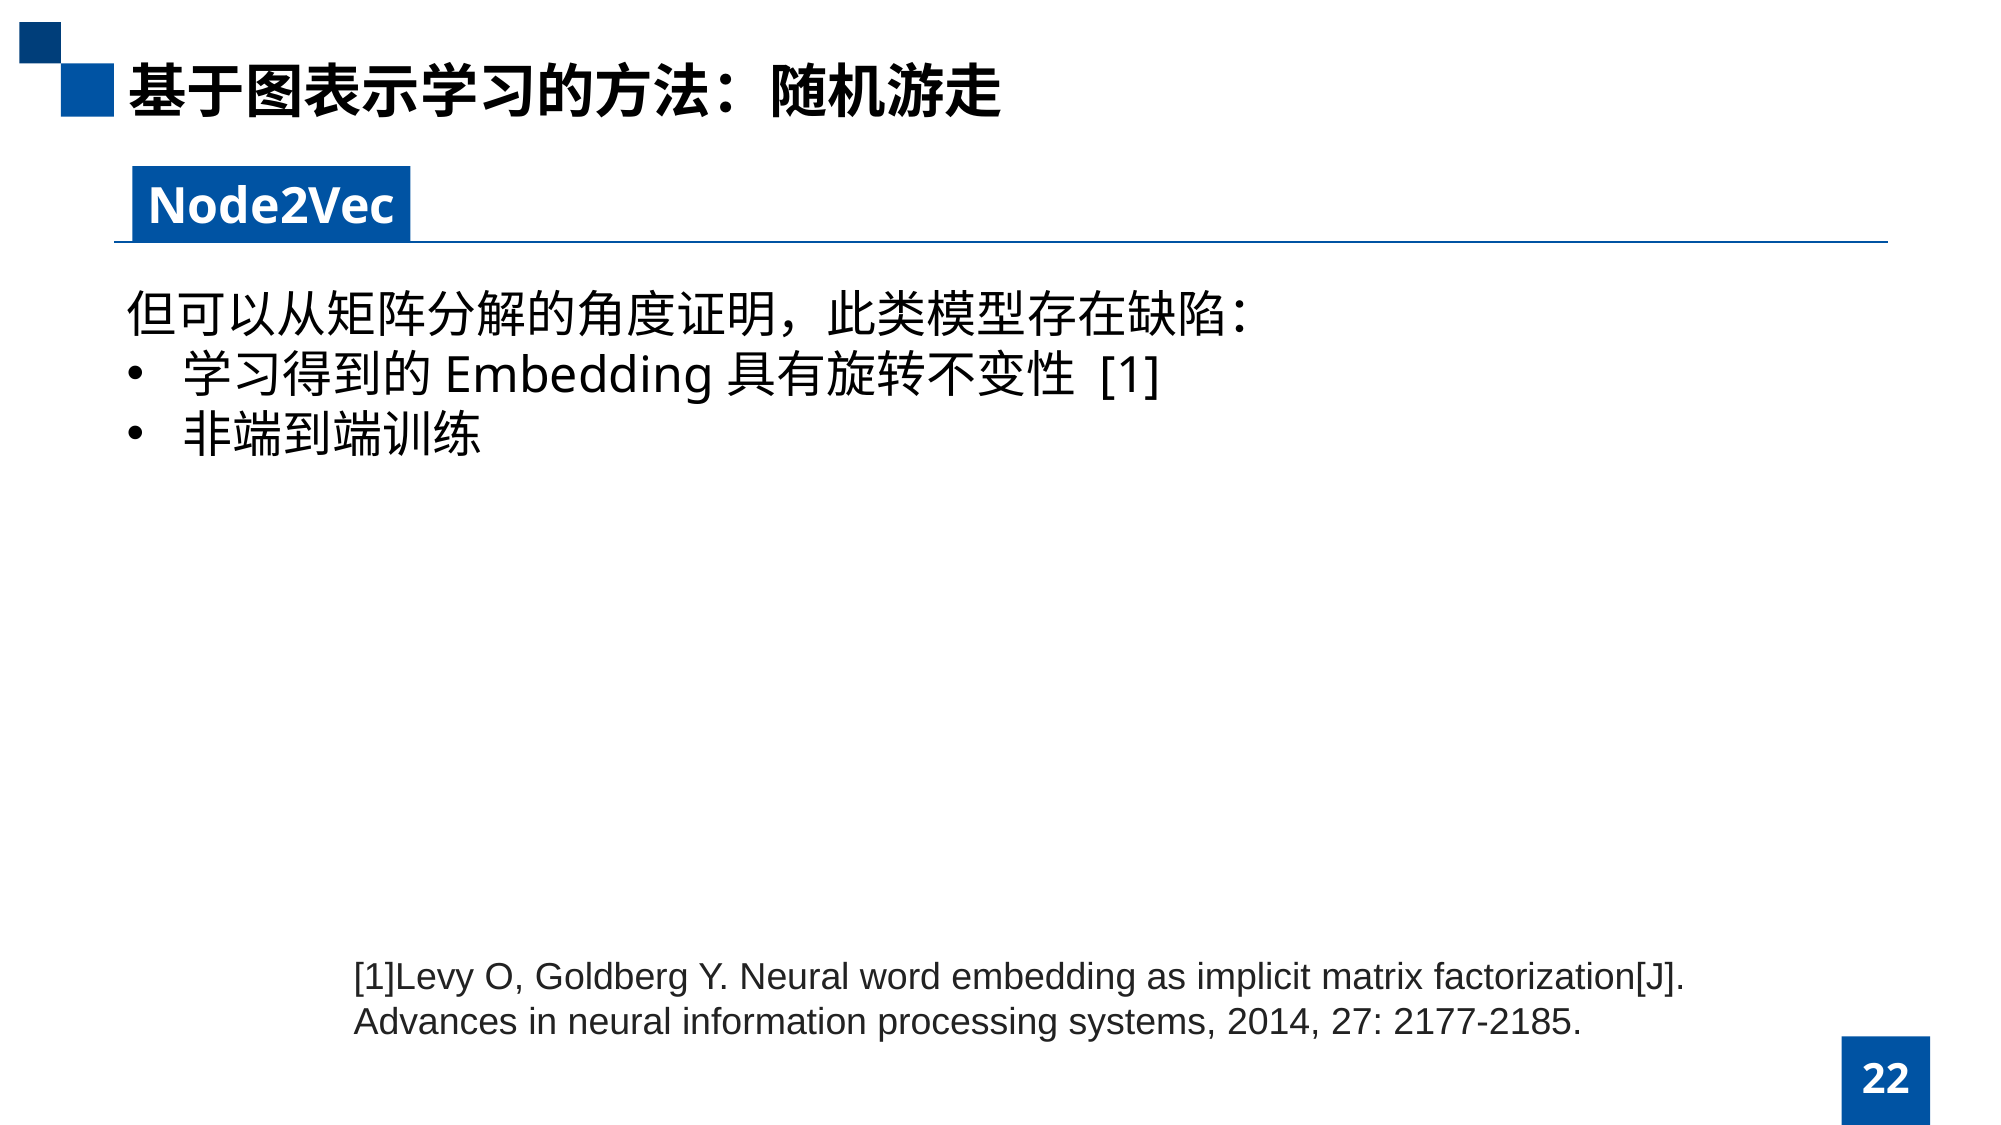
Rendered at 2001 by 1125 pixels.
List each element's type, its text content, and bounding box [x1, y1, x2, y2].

text_box [1]Levy O, Goldberg Y. Neural word embedding as implicit matrix factorization[J]. Advances in neural information processing systems, 2014, 27: 2177-2185. [338, 944, 1712, 1050]
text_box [113, 166, 1888, 242]
slide_number 22 [1771, 1050, 2000, 1111]
text_box 但可以从矩阵分解的角度证明，此类模型存在缺陷： 学习得到的Embedding具有旋转不变性 [1] 非端到端训练 [111, 274, 1886, 665]
text_box 基于图表示学习的方法：随机游走 [113, 47, 1886, 132]
